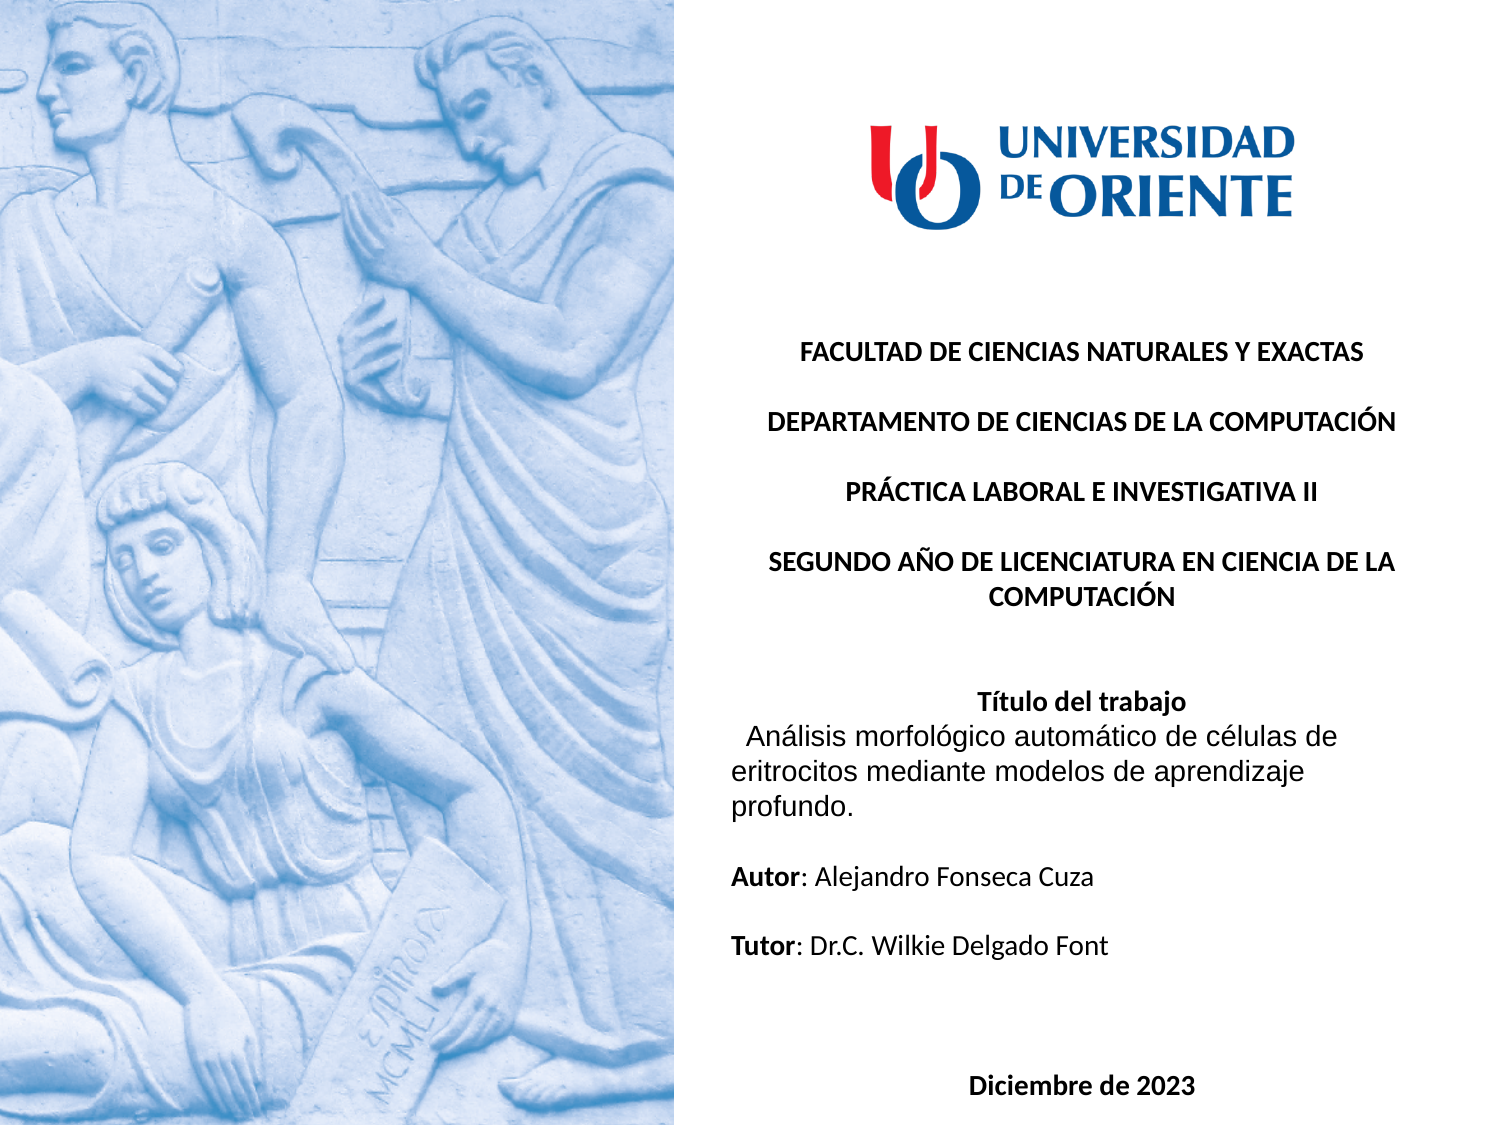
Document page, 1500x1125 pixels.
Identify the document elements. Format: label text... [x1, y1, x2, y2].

picture [846, 101, 1318, 255]
text_box FACULTAD DE CIENCIAS NATURALES Y EXACTAS DEPARTAMENTO DE CIENCIAS DE LA COMPUTACIÓN PRÁCTICA LABORAL E INVESTIGATIVA II SEGUNDO AÑO DE LICENCIATURA EN CIENCIA DE LA COMPUTACIÓN Título del trabajo Análisis morfológico automático de células de eritrocitos mediante modelos de aprendizaje profundo. Autor: Alejandro Fonseca Cuza Tutor: Dr.C. Wilkie Delgado Font Diciembre de 2023 [716, 324, 1449, 1109]
picture [0, 0, 674, 1125]
